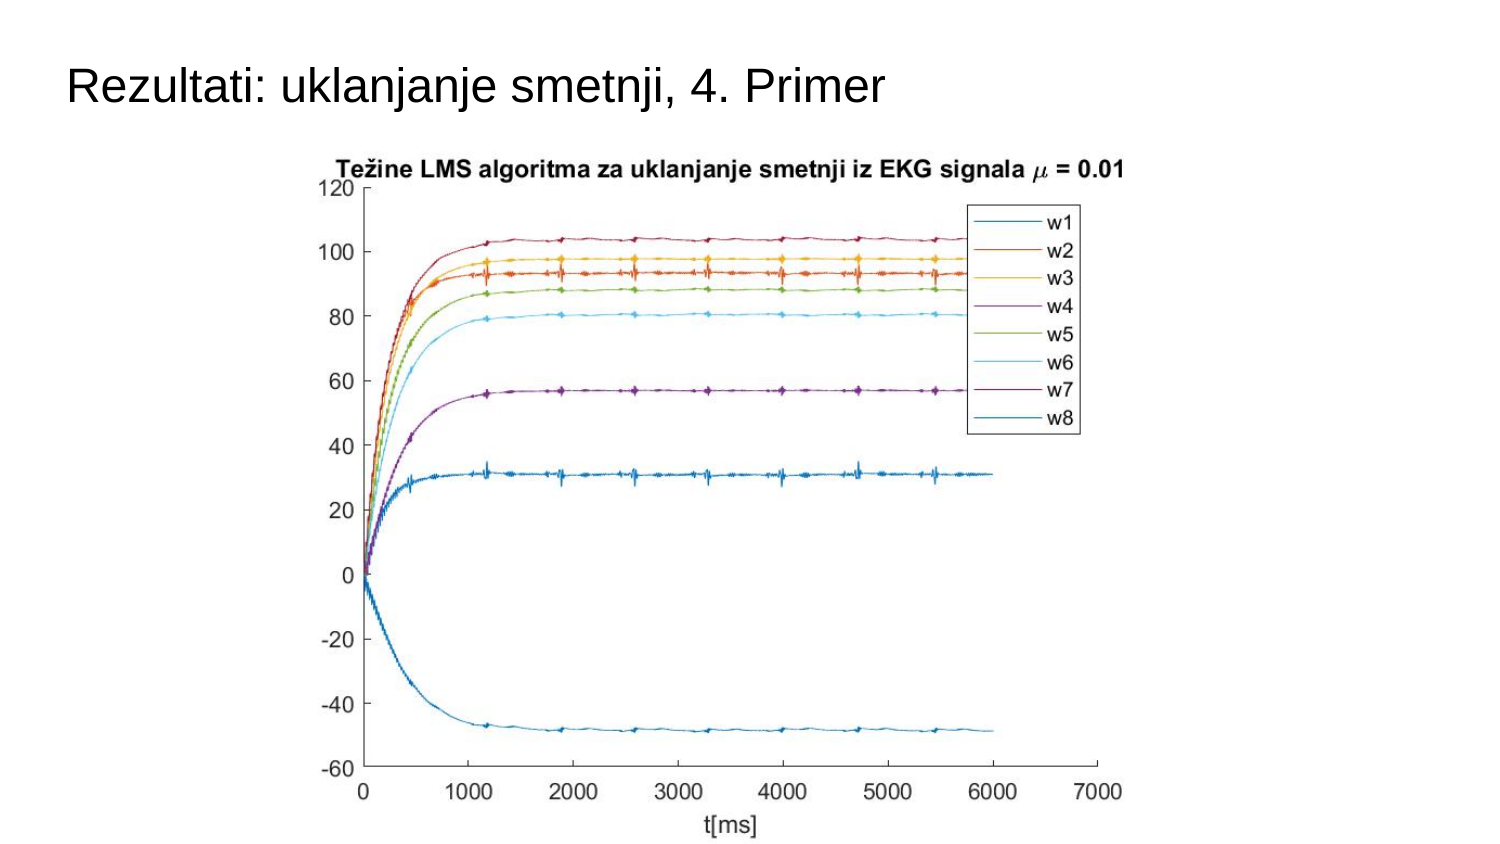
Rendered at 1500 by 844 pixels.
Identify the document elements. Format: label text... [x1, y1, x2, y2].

title Rezultati: uklanjanje smetnji, 4. Primer [51, 38, 1449, 133]
picture [239, 134, 1189, 844]
